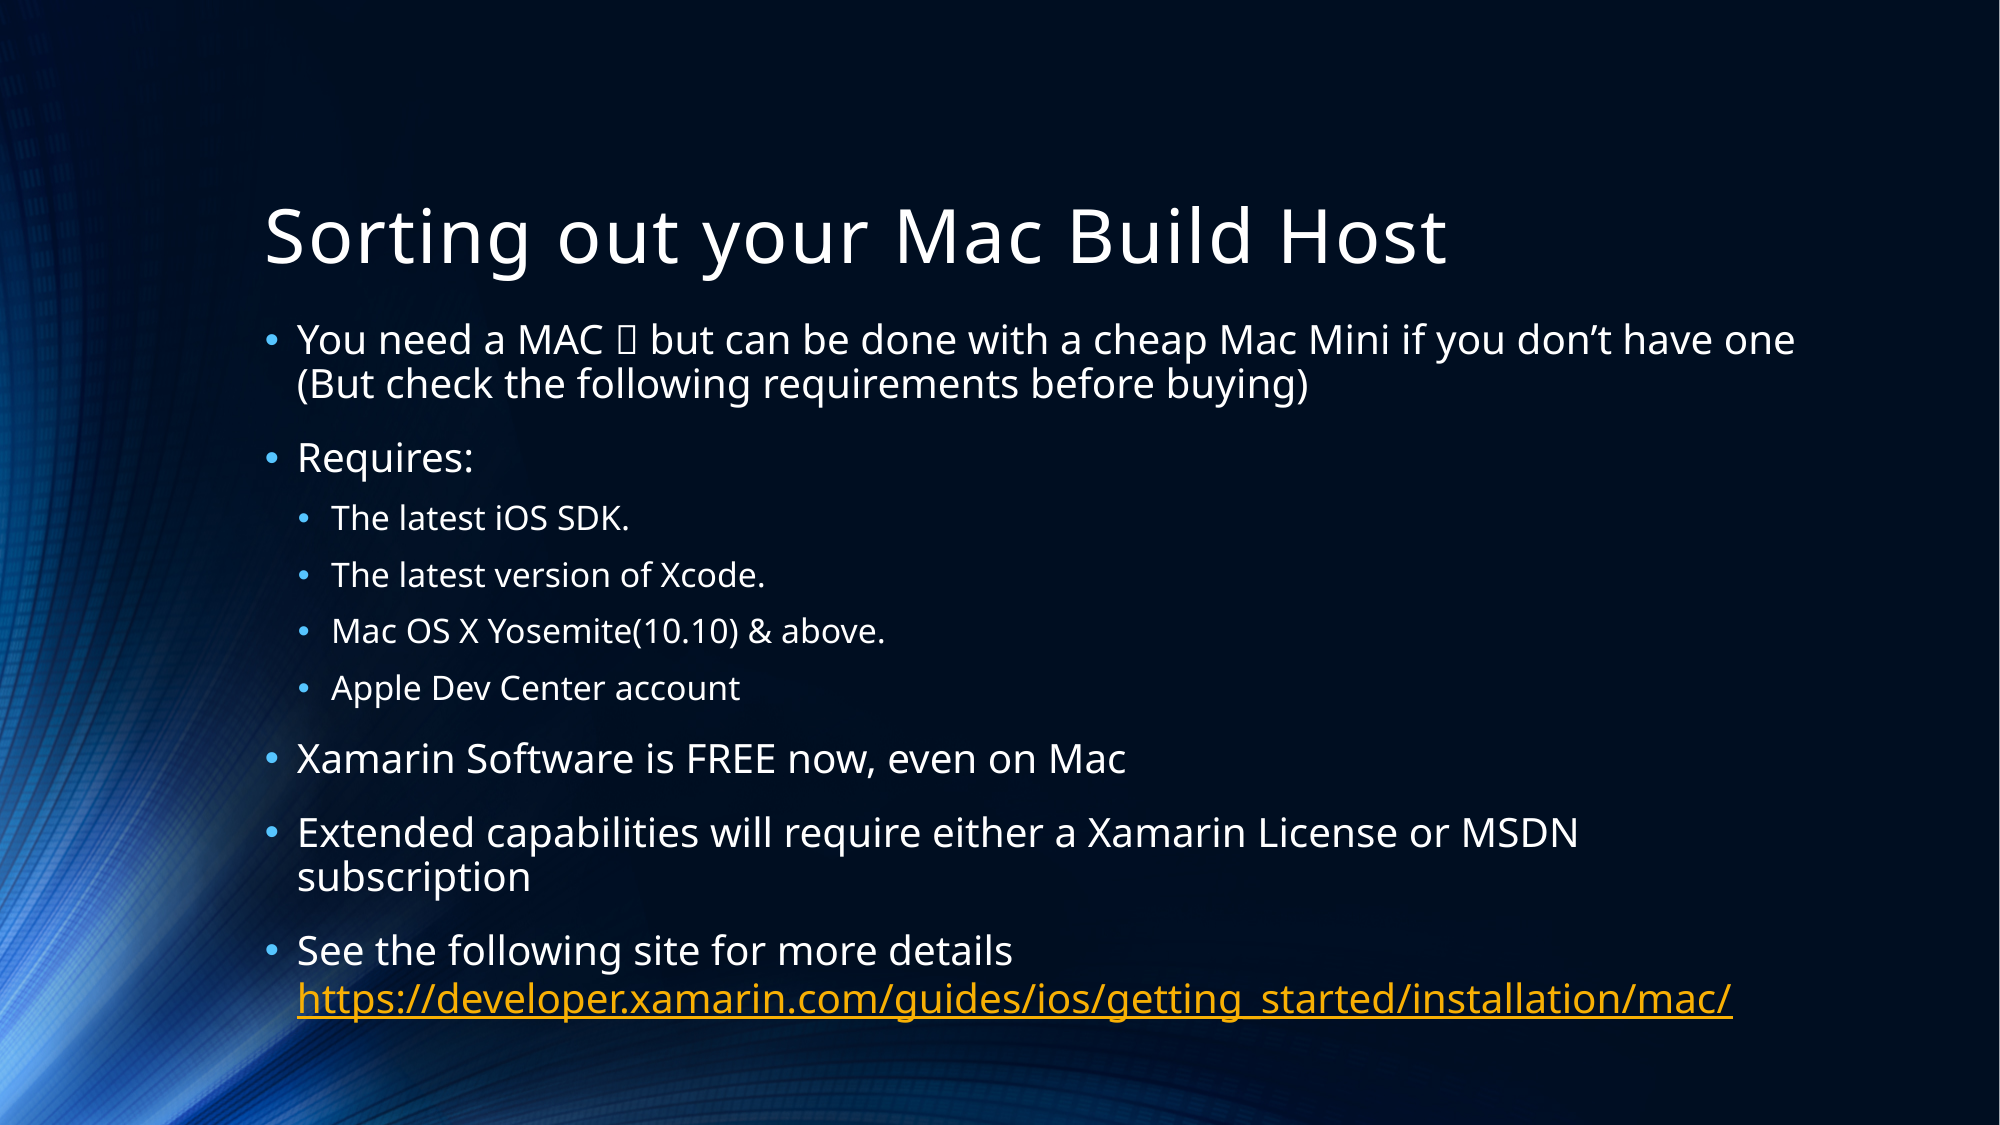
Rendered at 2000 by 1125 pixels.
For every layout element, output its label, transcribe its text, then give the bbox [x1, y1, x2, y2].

title Sorting out your Mac Build Host [249, 62, 1750, 288]
list You need a MAC  but can be done with a cheap Mac Mini if you don’t have one (But check the following requirements before buying) Requires: The latest iOS SDK. The latest version of Xcode. Mac OS X Yosemite(10.10) & above. Apple Dev Center account Xamarin Software is FREE now, even on Mac Extended capabilities will require either a Xamarin License or MSDN subscription See the following site for more details https://developer.xamarin.com/guides/ios/getting_started/installation/mac/ [249, 312, 1839, 1071]
picture [0, 0, 2000, 1125]
